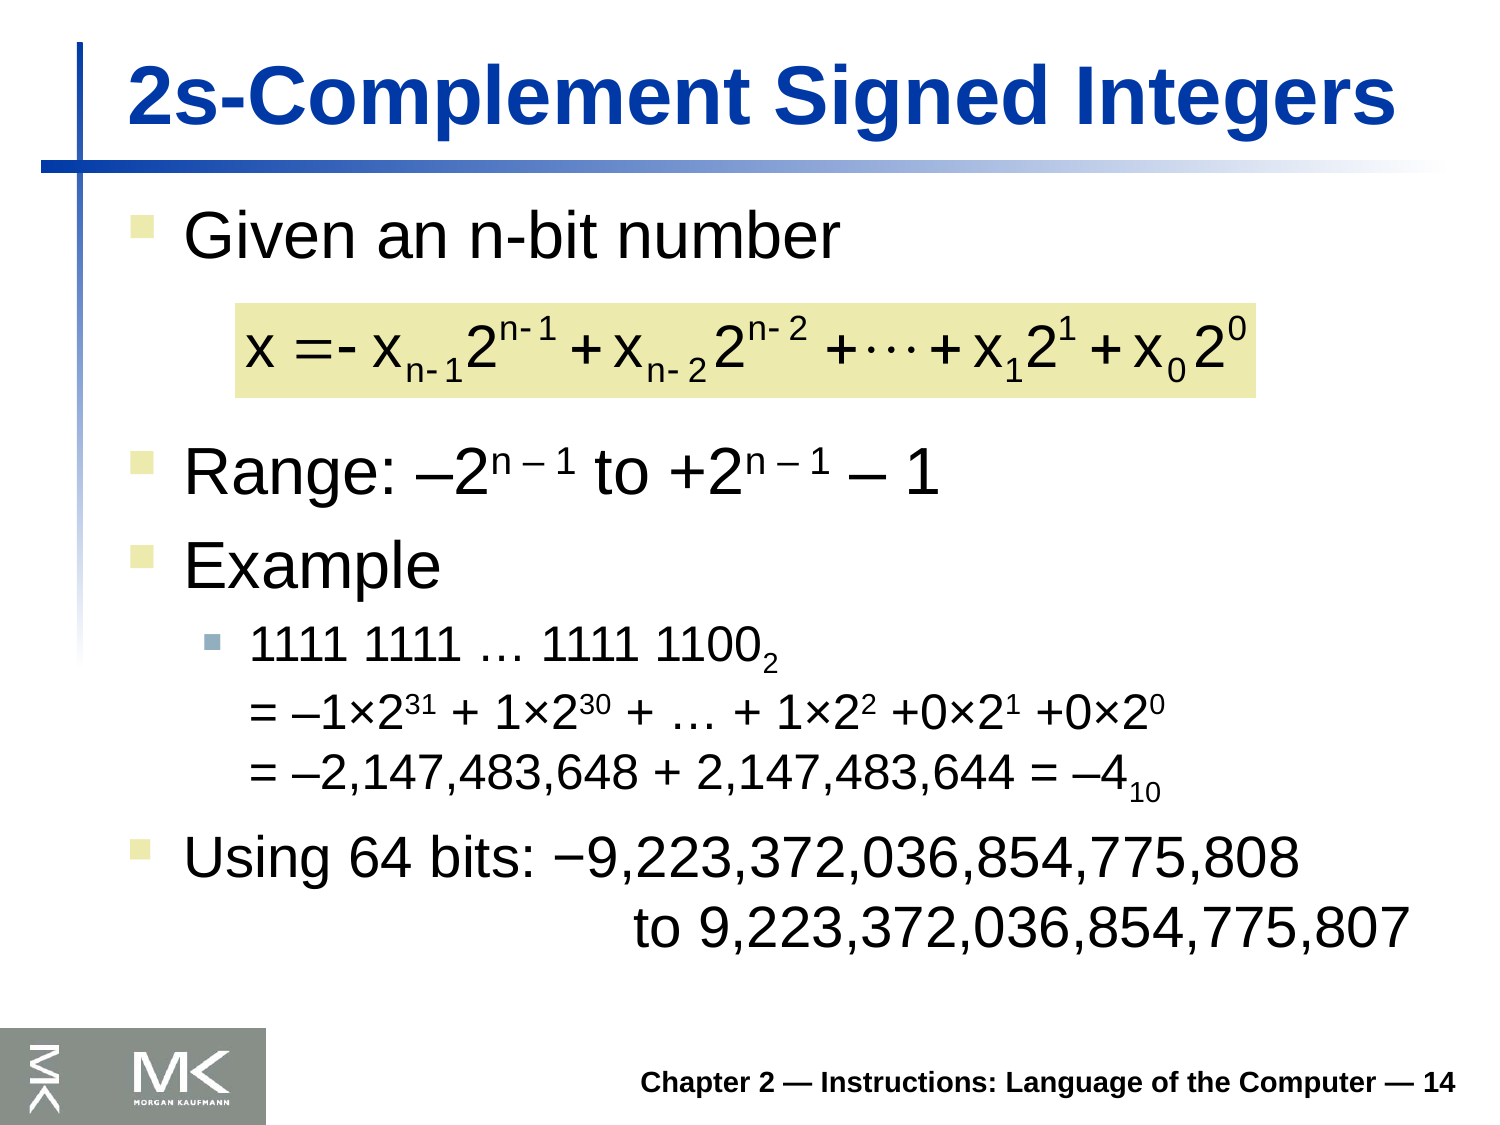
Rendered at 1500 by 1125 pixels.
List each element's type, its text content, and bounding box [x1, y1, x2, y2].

footer Chapter 2 — Instructions: Language of the Computer — 14 [277, 1046, 1471, 1106]
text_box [234, 302, 1257, 398]
picture [0, 1028, 266, 1125]
list Given an n-bit number [112, 184, 1469, 291]
text_box Range: –2n – 1 to +2n – 1 – 1 Example 1111 1111 … 1111 11002 = –1×231 + 1×230 + … + 1×22 +0×21 +0×20 = –2,147,483,648 + 2,147,483,644 = –410 Using 64 bits: −9,223,372,036,854,775,808 to 9,223,372,036,854,775,807 [112, 420, 1469, 988]
title 2s-Complement Signed Integers [112, 33, 1468, 149]
